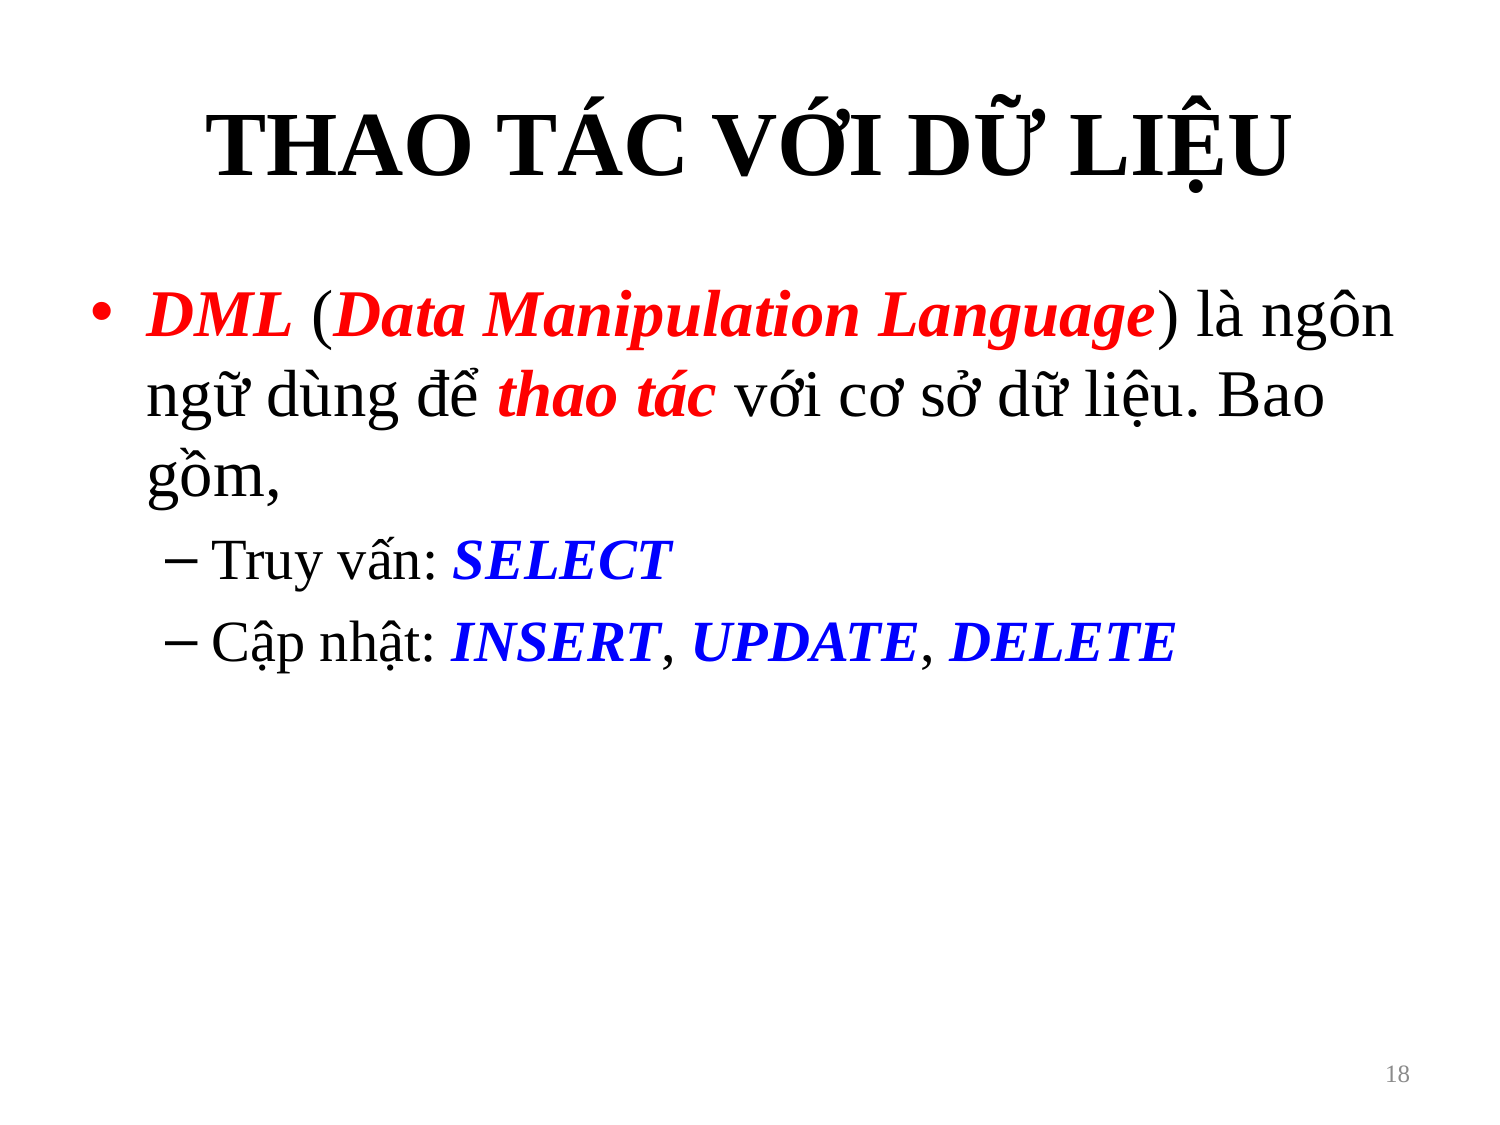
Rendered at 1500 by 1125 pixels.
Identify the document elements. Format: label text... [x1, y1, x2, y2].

title THAO TÁC VỚI DỮ LIỆU [74, 44, 1426, 233]
slide_number 18 [1074, 1042, 1425, 1103]
list DML (Data Manipulation Language) là ngôn ngữ dùng để thao tác với cơ sở dữ liệu. Bao gồm, Truy vấn: SELECT Cập nhật: INSERT, UPDATE, DELETE [74, 262, 1426, 1006]
